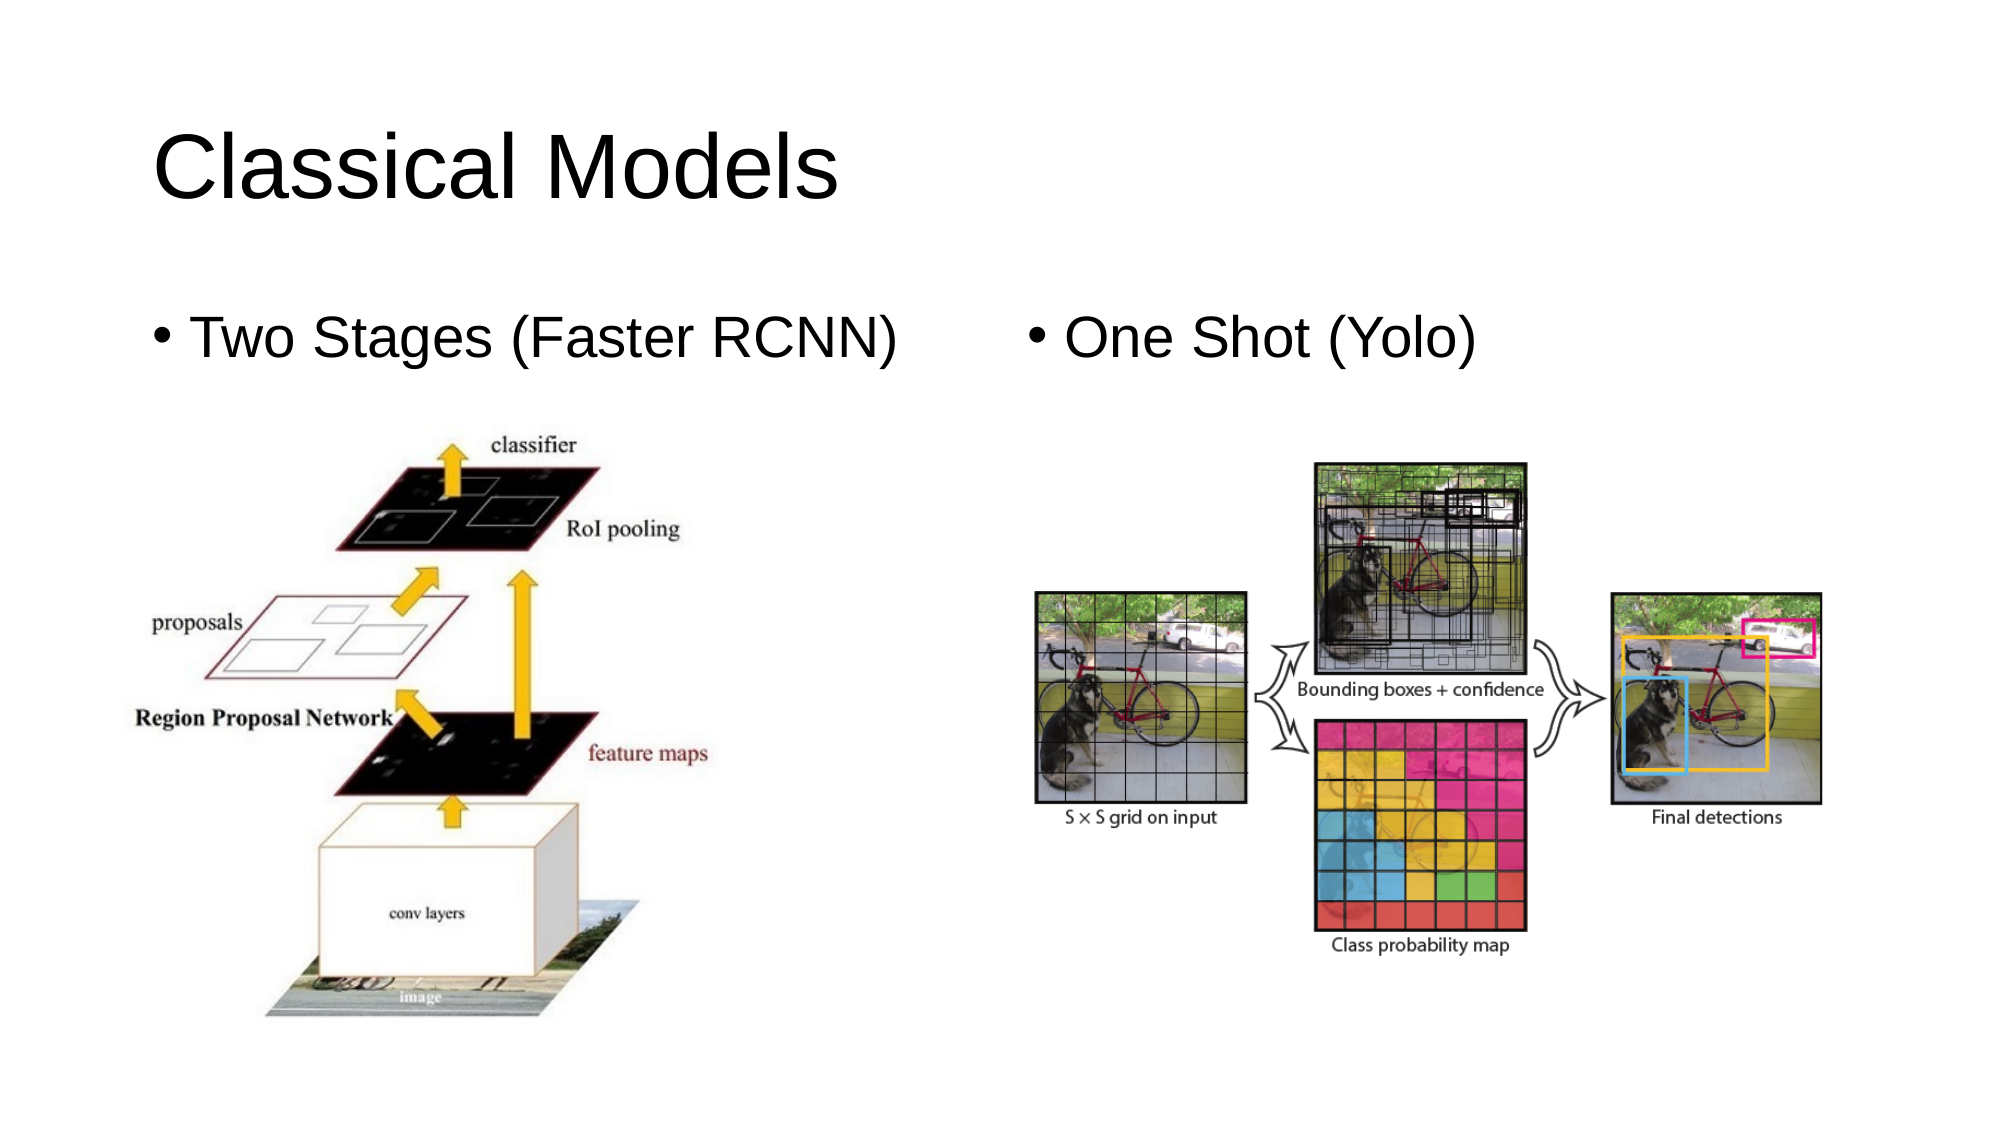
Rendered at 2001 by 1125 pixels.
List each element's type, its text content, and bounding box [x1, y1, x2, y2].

picture [1028, 446, 1831, 969]
text_box One Shot (Yolo) [1012, 299, 1863, 1014]
text_box Classical Models [137, 59, 1863, 278]
picture [113, 424, 719, 1028]
text_box Two Stages (Faster RCNN) [137, 299, 988, 1014]
